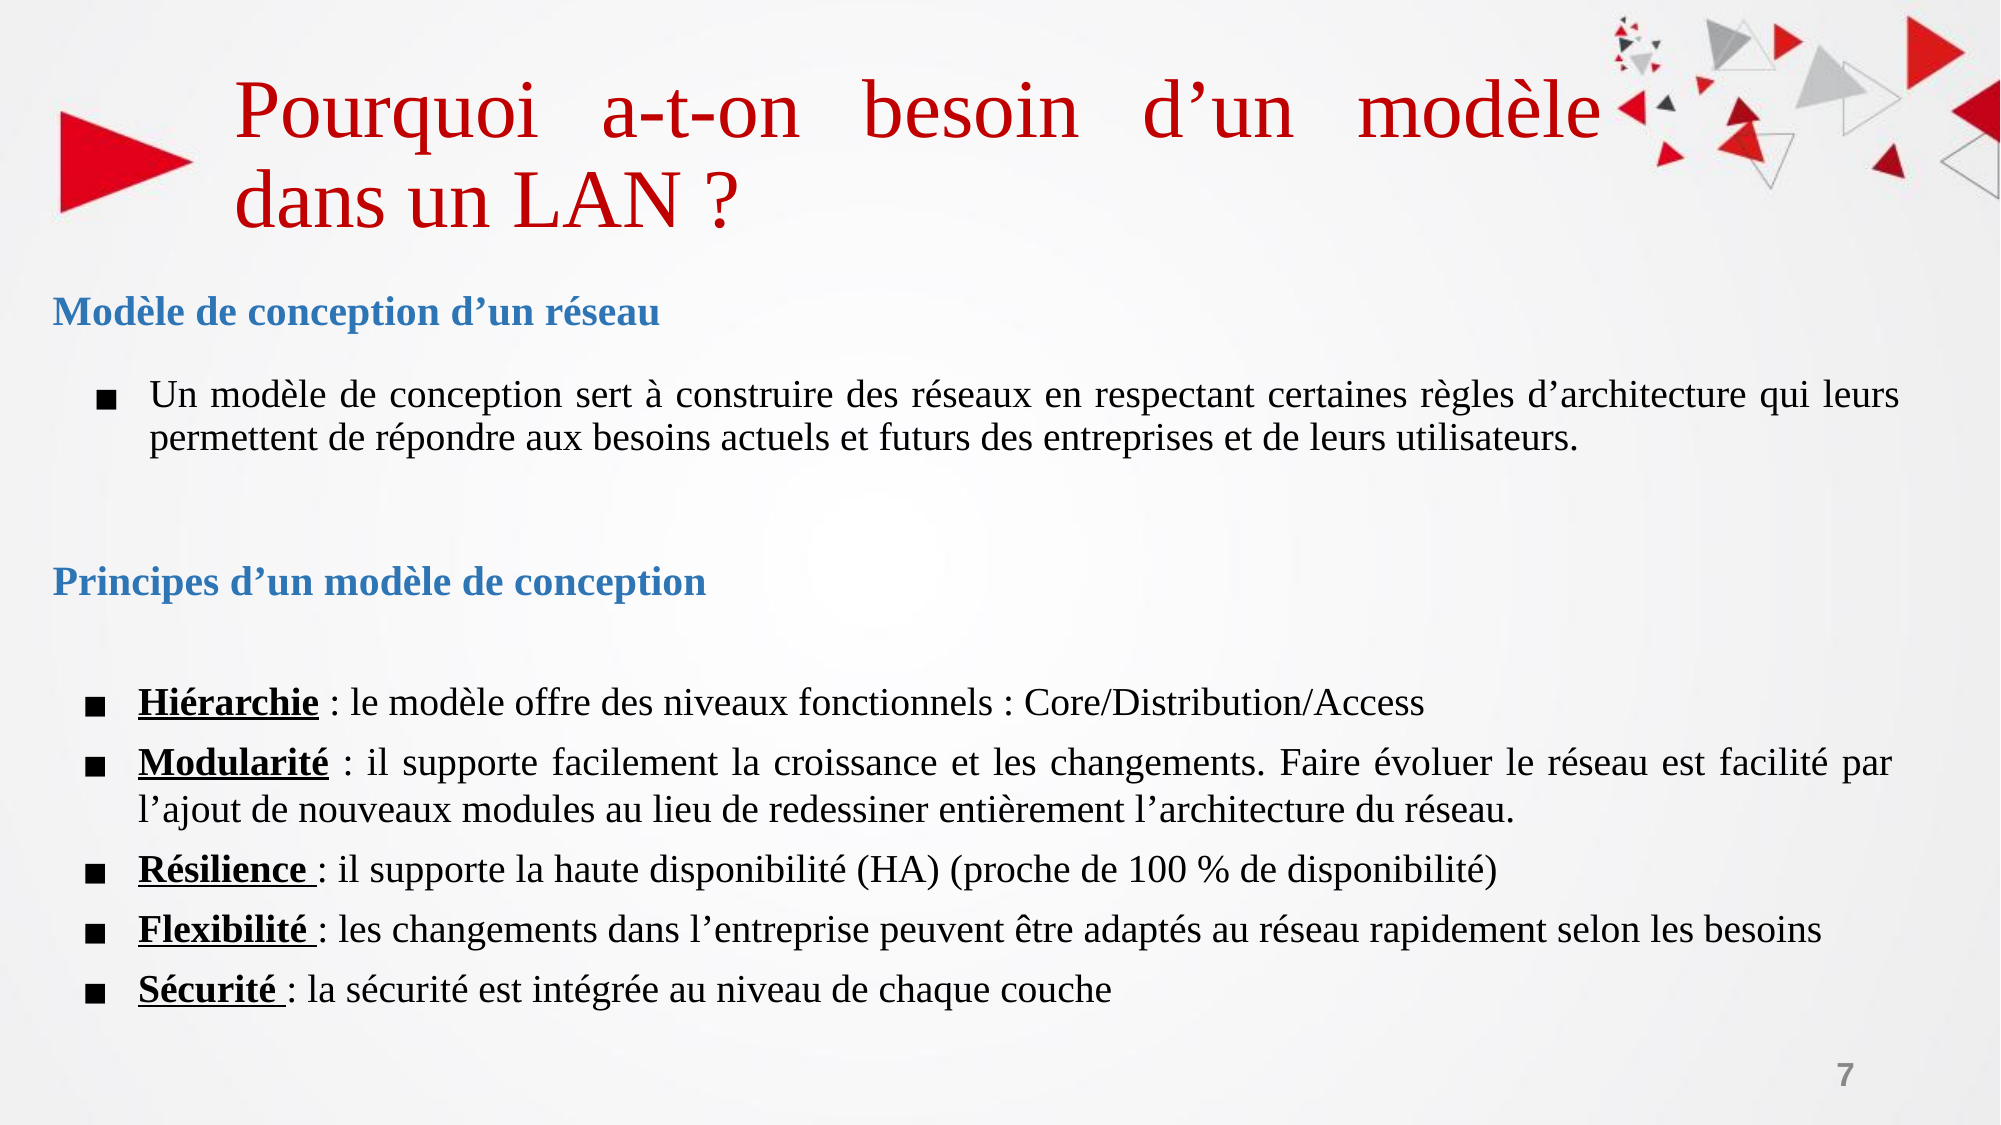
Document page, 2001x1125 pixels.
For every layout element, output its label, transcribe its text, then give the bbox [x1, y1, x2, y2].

text_box Hiérarchie : le modèle offre des niveaux fonctionnels : Core/Distribution/Access Modularité : il supporte facilement la croissance et les changements. Faire évoluer le réseau est facilité par l’ajout de nouveaux modules au lieu de redessiner entièrement l’architecture du réseau. Résilience : il supporte la haute disponibilité (HA) (proche de 100 % de disponibilité) Flexibilité : les changements dans l’entreprise peuvent être adaptés au réseau rapidement selon les besoins Sécurité : la sécurité est intégrée au niveau de chaque couche [66, 668, 1910, 1019]
text_box Modèle de conception d’un réseau [37, 276, 680, 343]
title Pourquoi a-t-on besoin d’un modèle dans un LAN ? [226, 103, 1612, 208]
picture [0, 0, 2001, 1125]
slide_number 7 [1805, 1019, 1863, 1125]
text_box Un modèle de conception sert à construire des réseaux en respectant certaines règles d’architecture qui leurs permettent de répondre aux besoins actuels et futurs des entreprises et de leurs utilisateurs. [66, 365, 1910, 555]
text_box Principes d’un modèle de conception [37, 545, 729, 612]
